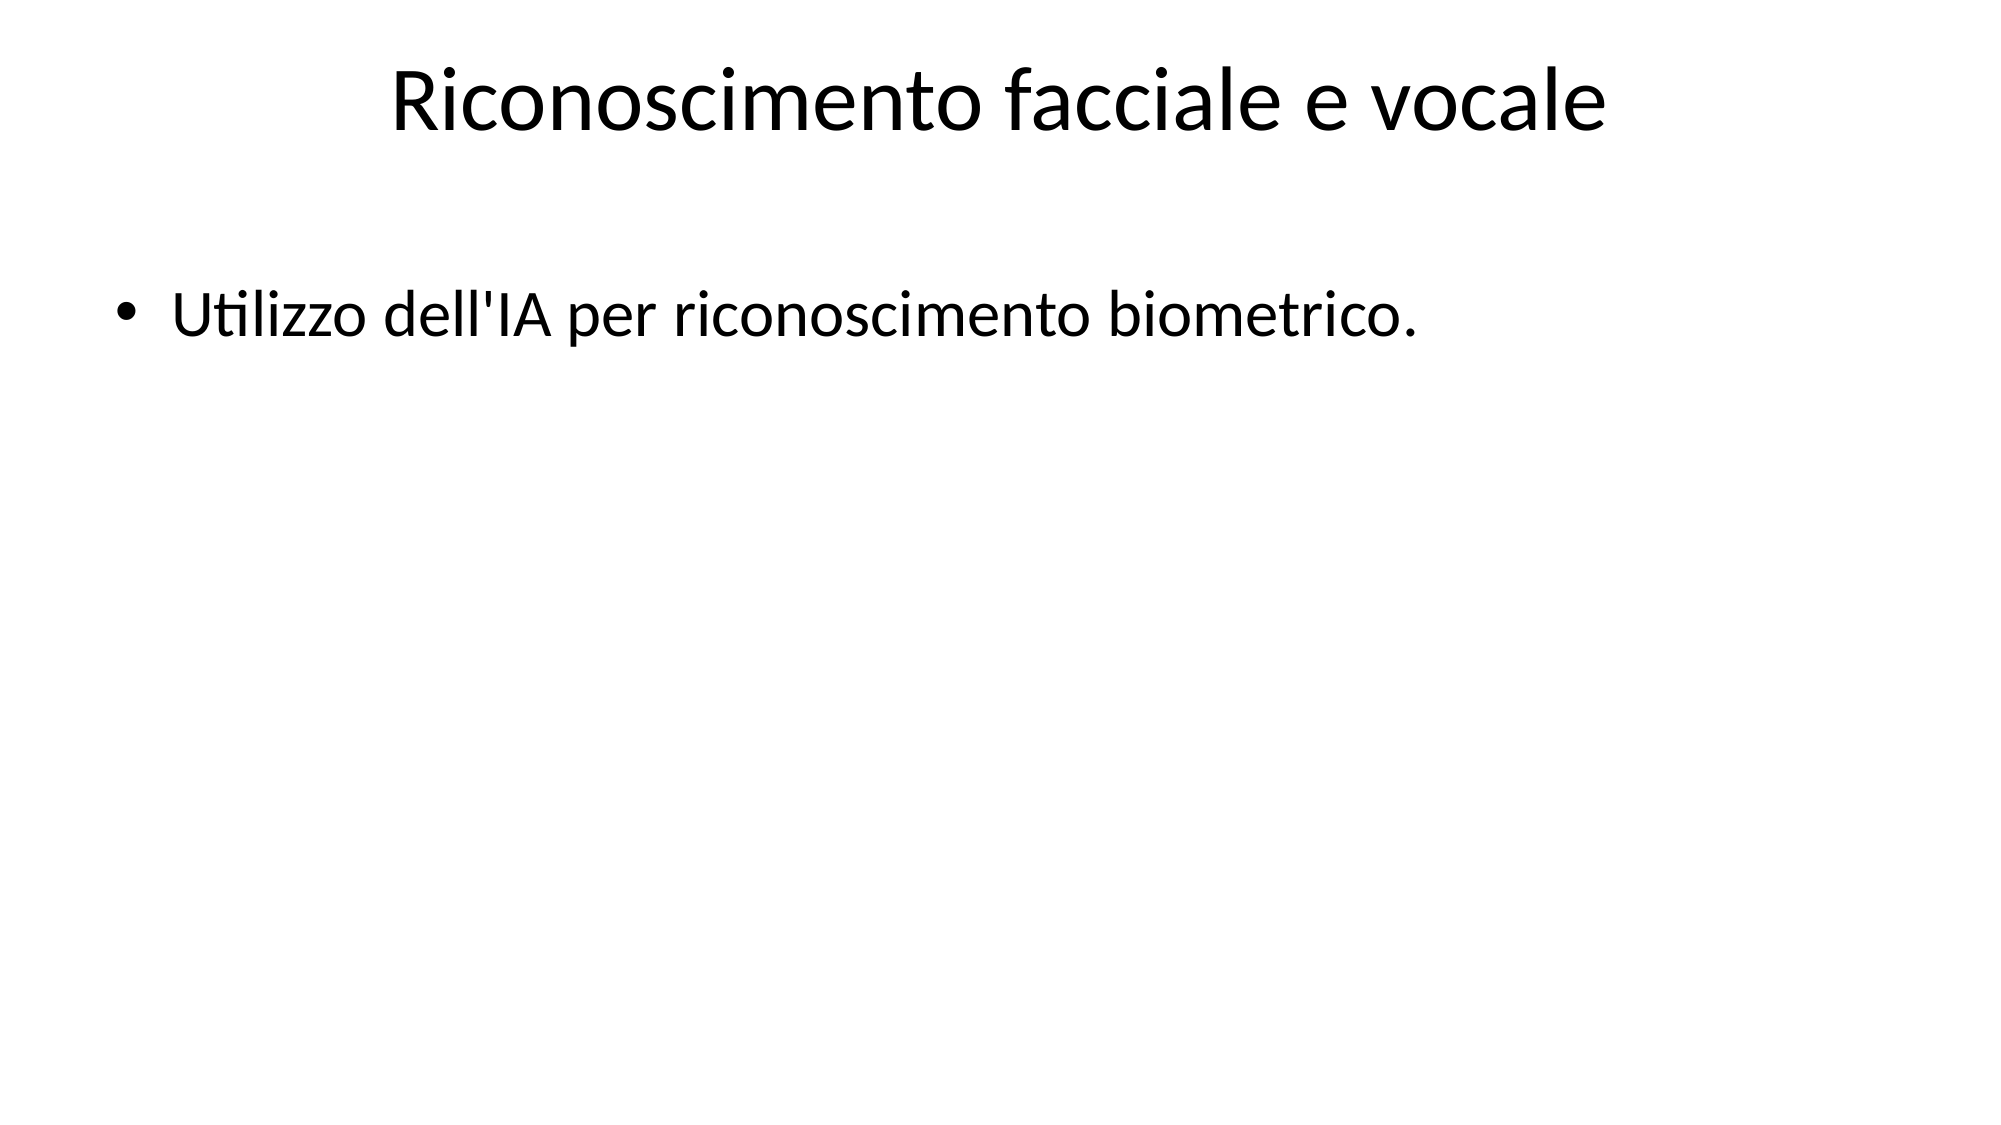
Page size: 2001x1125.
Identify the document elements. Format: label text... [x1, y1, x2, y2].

title Riconoscimento facciale e vocale [0, 0, 2000, 188]
list Utilizzo dell'IA per riconoscimento biometrico. [99, 262, 1900, 1005]
